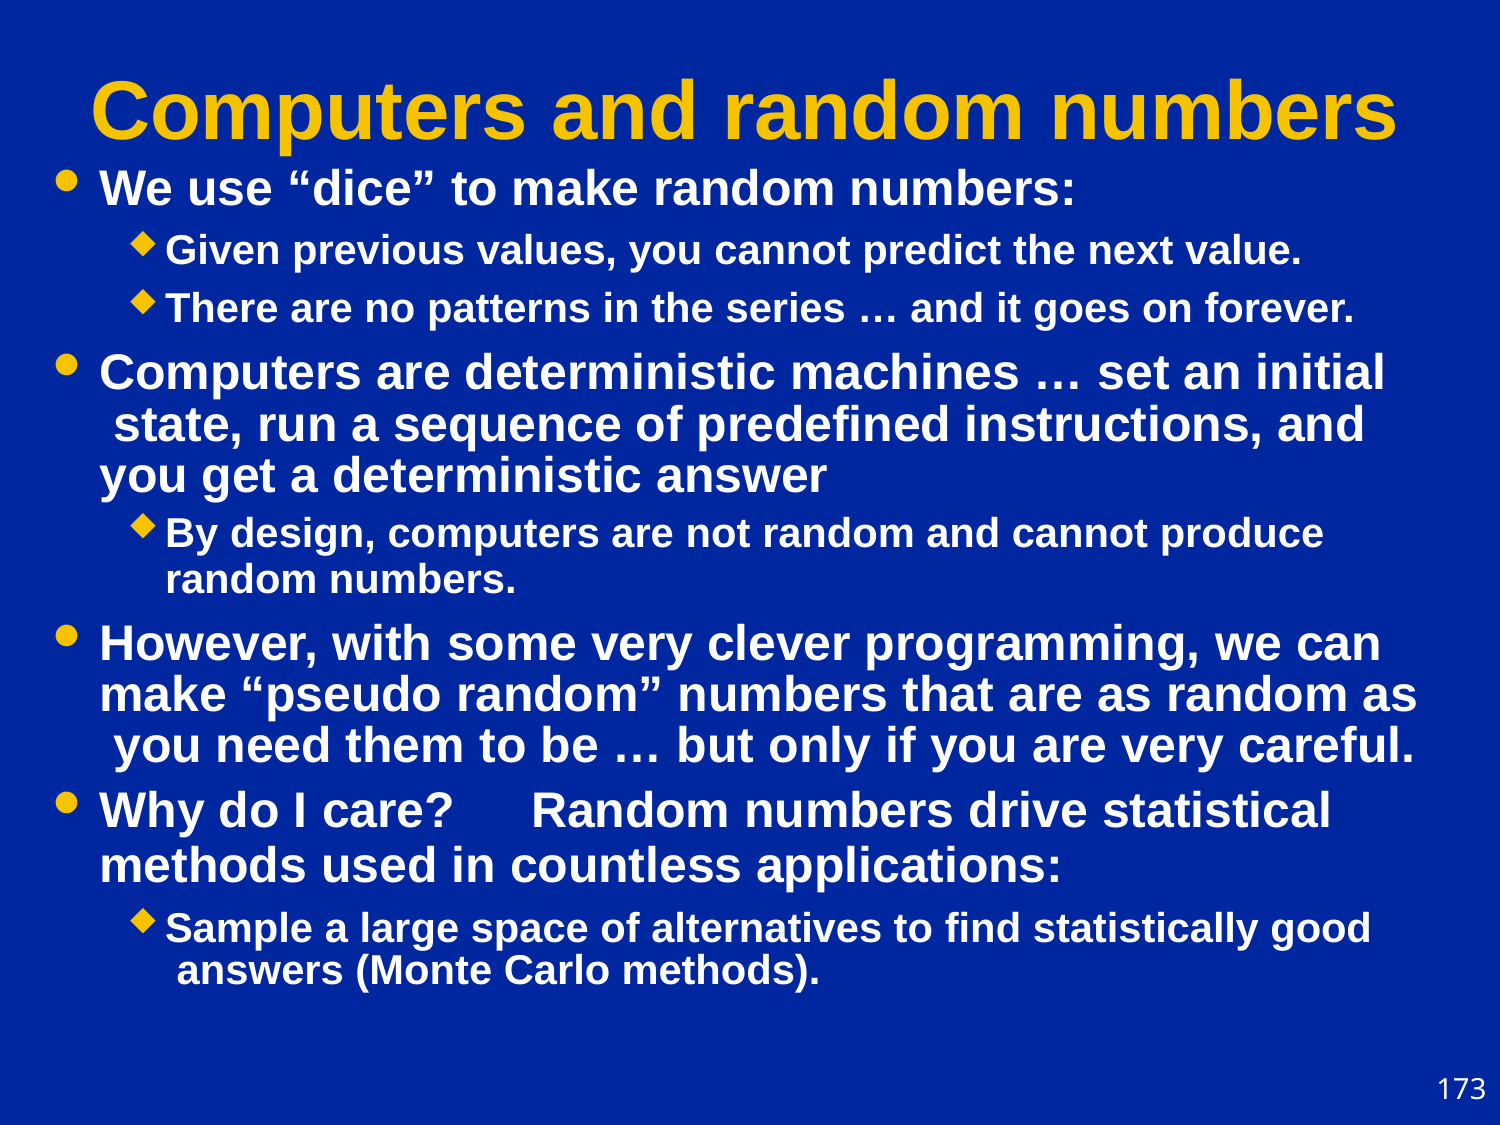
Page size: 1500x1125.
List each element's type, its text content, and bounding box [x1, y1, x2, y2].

text_box We use “dice” to make random numbers: Given previous values, you cannot predict the next value. There are no patterns in the series … and it goes on forever. Computers are deterministic machines … set an initial state, run a sequence of predefined instructions, and you get a deterministic answer By design, computers are not random and cannot produce random numbers. However, with some very clever programming, we can make “pseudo random” numbers that are as random as you need them to be … but only if you are very careful. Why do I care? Random numbers drive statistical methods used in countless applications: Sample a large space of alternatives to find statistically good answers (Monte Carlo methods). [50, 144, 1424, 993]
title Computers and random numbers [88, 54, 1407, 144]
slide_number 173 [1430, 1075, 1492, 1125]
